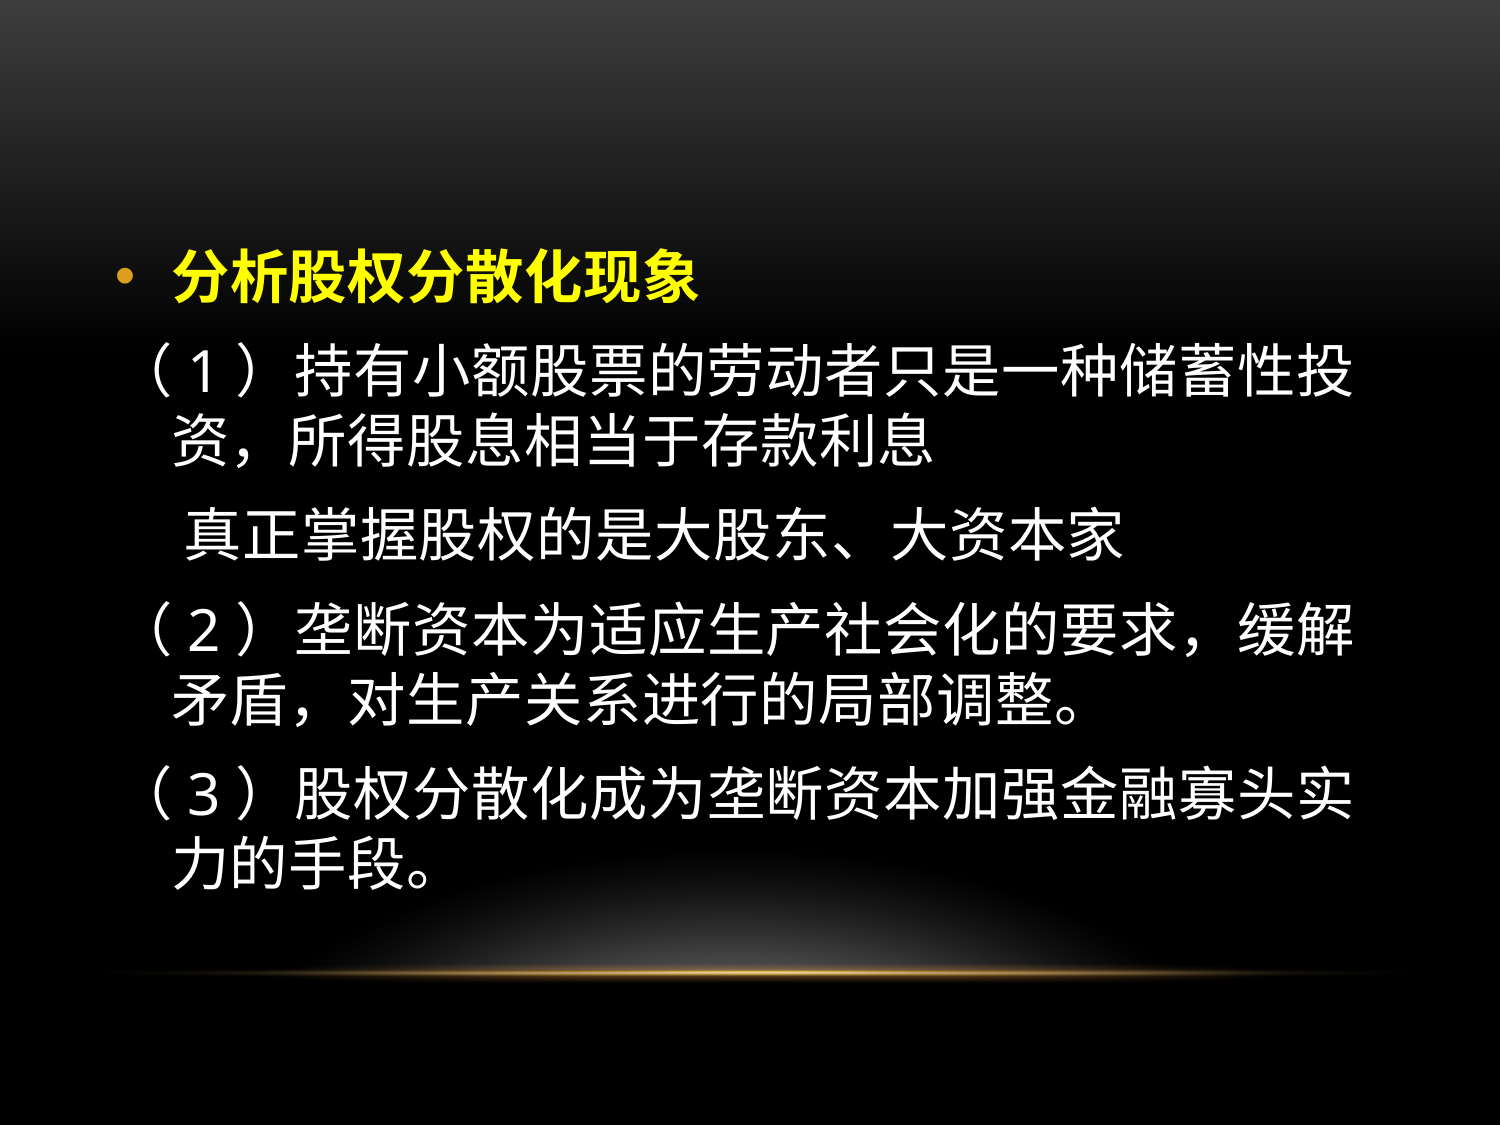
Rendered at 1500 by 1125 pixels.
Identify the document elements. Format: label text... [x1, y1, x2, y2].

picture [0, 0, 1500, 1125]
list 分析股权分散化现象 （1）持有小额股票的劳动者只是一种储蓄性投资，所得股息相当于存款利息 真正掌握股权的是大股东、大资本家 （2）垄断资本为适应生产社会化的要求，缓解矛盾，对生产关系进行的局部调整。 （3）股权分散化成为垄断资本加强金融寡头实力的手段。 [99, 232, 1400, 975]
